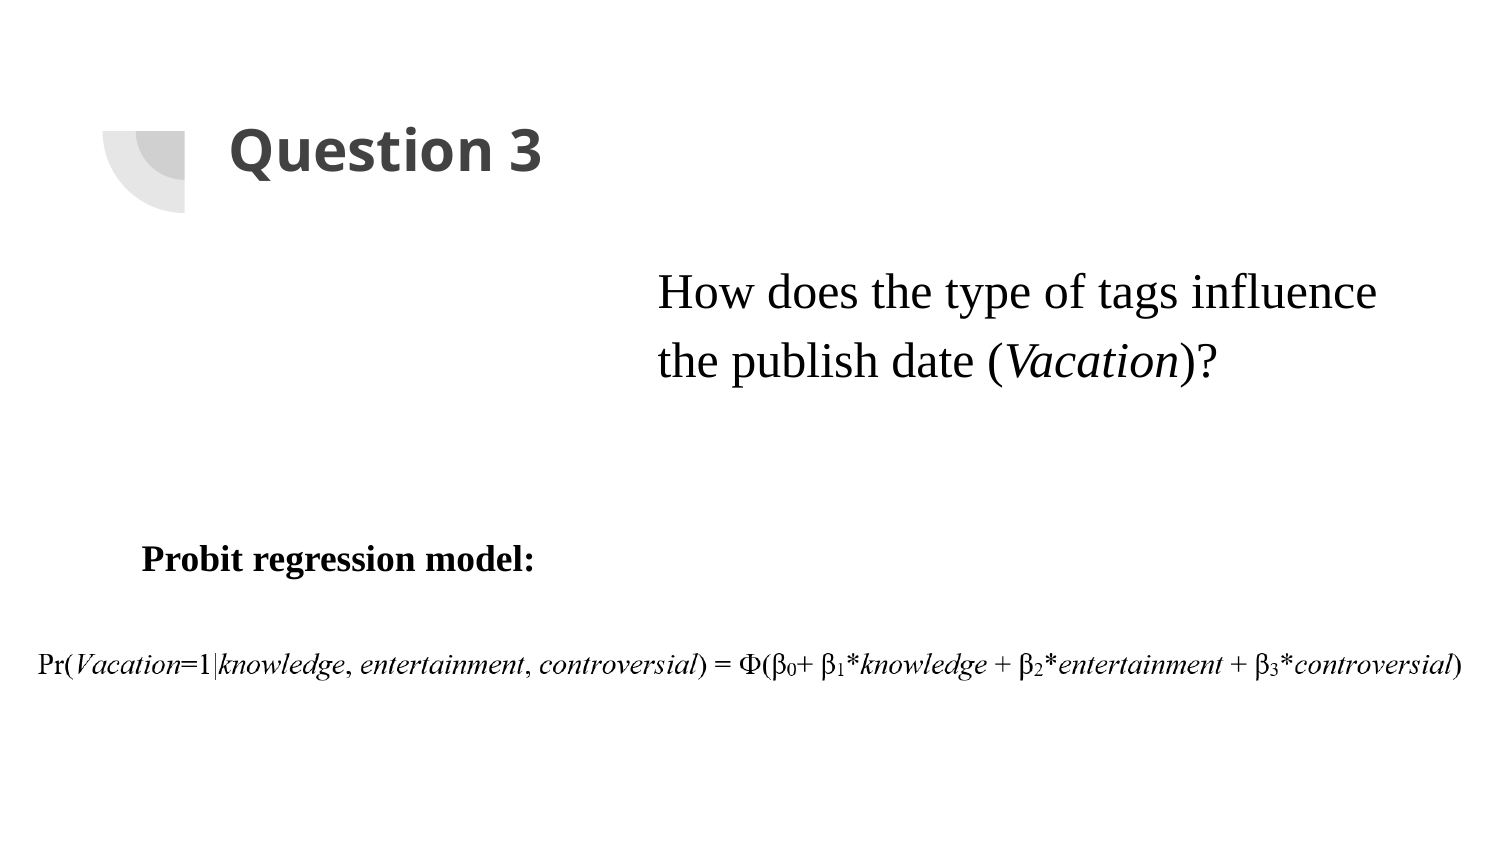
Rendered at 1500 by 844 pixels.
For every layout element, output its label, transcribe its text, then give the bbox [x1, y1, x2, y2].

text_box How does the type of tags influence the publish date (Vacation)? [192, 234, 1424, 395]
text_box Probit regression model: [126, 421, 620, 610]
picture [24, 636, 1476, 696]
title Question 3 [213, 98, 1368, 234]
